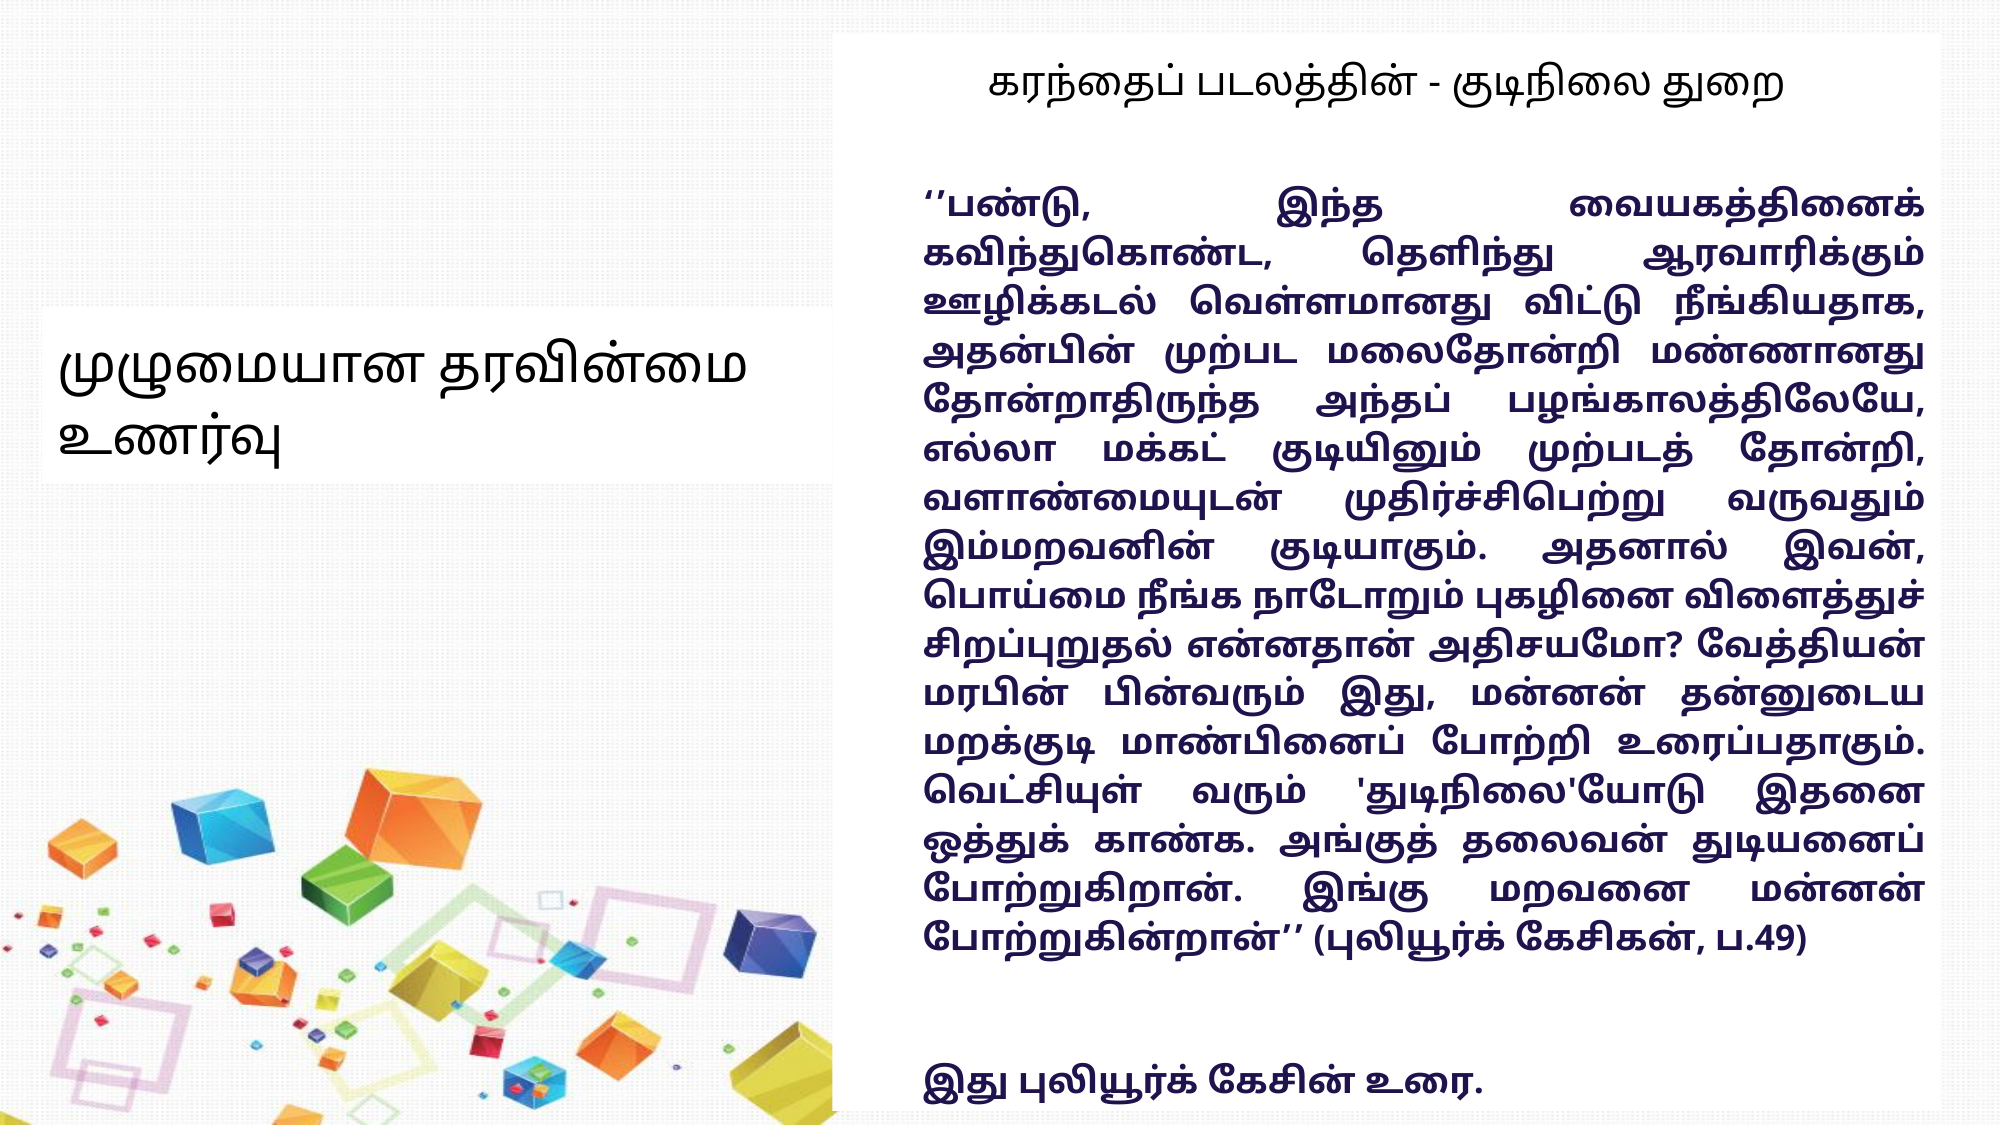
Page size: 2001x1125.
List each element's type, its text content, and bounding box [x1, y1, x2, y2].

picture [0, 0, 2001, 1125]
text_box கரந்தைப் படலத்தின் - குடிநிலை துறை ‘’பண்டு, இந்த வையகத்தினைக் கவிந்துகொண்ட, தெளிந்து ஆரவாரிக்கும் ஊழிக்கடல் வெள்ளமானது விட்டு நீங்கியதாக, அதன்பின் முற்பட மலைதோன்றி மண்ணானது தோன்றாதிருந்த அந்தப் பழங்காலத்திலேயே, எல்லா மக்கட் குடியினும் முற்படத் தோன்றி, வளாண்மையுடன் முதிர்ச்சிபெற்று வருவதும் இம்மறவனின் குடியாகும். அதனால் இவன், பொய்மை நீங்க நாடோறும் புகழினை விளைத்துச் சிறப்புறுதல் என்னதான் அதிசயமோ? வேத்தியன் மரபின் பின்வரும் இது, மன்னன் தன்னுடைய மறக்குடி மாண்பினைப் போற்றி உரைப்பதாகும். வெட்சியுள் வரும் 'துடிநிலை'யோடு இதனை ஒத்துக் காண்க. அங்குத் தலைவன் துடியனைப் போற்றுகிறான். இங்கு மறவனை மன்னன் போற்றுகின்றான்’’ (புலியூர்க் கேசிகன், ப.49) இது புலியூர்க் கேசின் உரை. [832, 33, 1941, 1111]
text_box முழுமையான தரவின்மை உணர்வு [42, 306, 833, 484]
